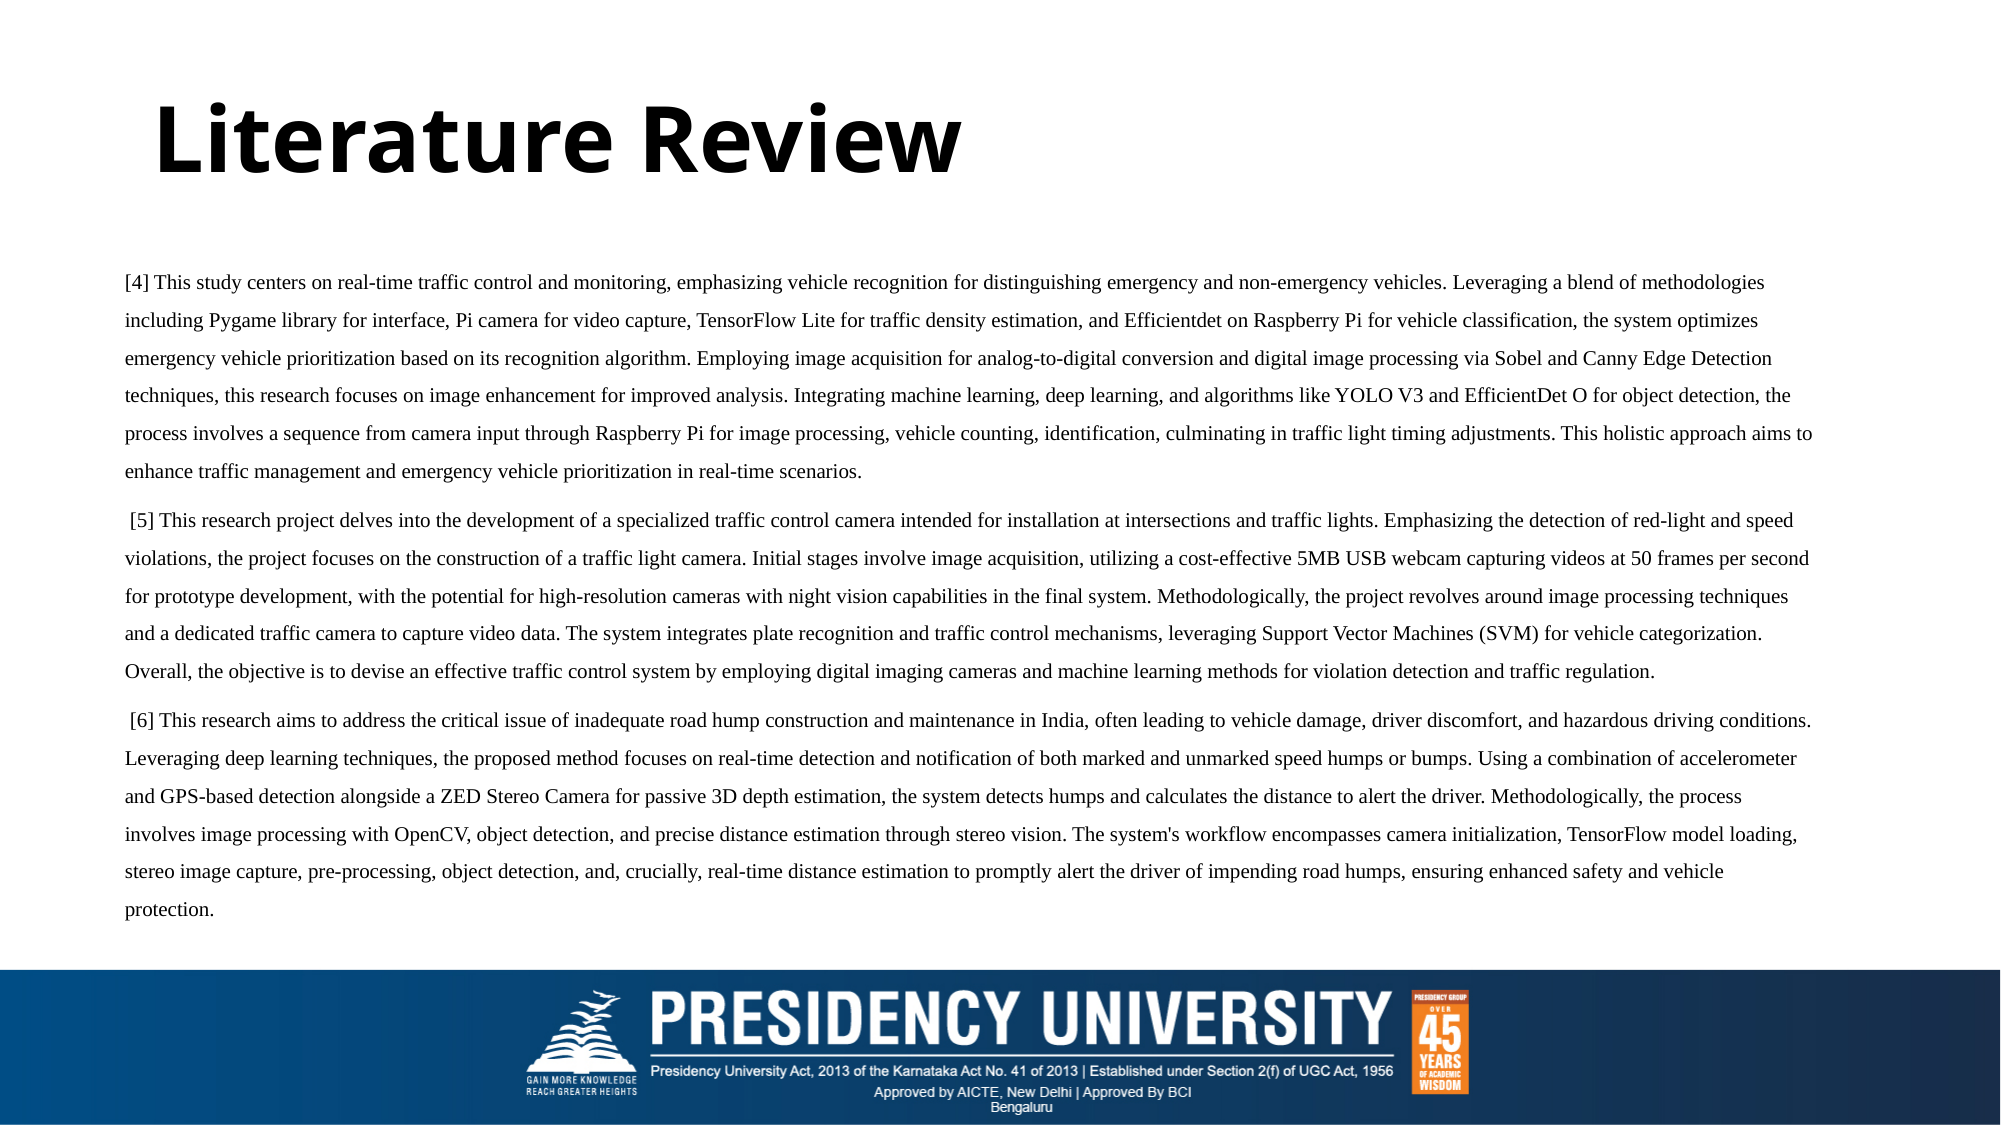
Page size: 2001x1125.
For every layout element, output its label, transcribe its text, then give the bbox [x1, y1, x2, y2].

list [4] This study centers on real-time traffic control and monitoring, emphasizing vehicle recognition for distinguishing emergency and non-emergency vehicles. Leveraging a blend of methodologies including Pygame library for interface, Pi camera for video capture, TensorFlow Lite for traffic density estimation, and Efficientdet on Raspberry Pi for vehicle classification, the system optimizes emergency vehicle prioritization based on its recognition algorithm. Employing image acquisition for analog-to-digital conversion and digital image processing via Sobel and Canny Edge Detection techniques, this research focuses on image enhancement for improved analysis. Integrating machine learning, deep learning, and algorithms like YOLO V3 and EfficientDet O for object detection, the process involves a sequence from camera input through Raspberry Pi for image processing, vehicle counting, identification, culminating in traffic light timing adjustments. This holistic approach aims to enhance traffic management and emergency vehicle prioritization in real-time scenarios. [5] This research project delves into the development of a specialized traffic control camera intended for installation at intersections and traffic lights. Emphasizing the detection of red-light and speed violations, the project focuses on the construction of a traffic light camera. Initial stages involve image acquisition, utilizing a cost-effective 5MB USB webcam capturing videos at 50 frames per second for prototype development, with the potential for high-resolution cameras with night vision capabilities in the final system. Methodologically, the project revolves around image processing techniques and a dedicated traffic camera to capture video data. The system integrates plate recognition and traffic control mechanisms, leveraging Support Vector Machines (SVM) for vehicle categorization. Overall, the objective is to devise an effective traffic control system by employing digital imaging cameras and machine learning methods for violation detection and traffic regulation. [6] This research aims to address the critical issue of inadequate road hump construction and maintenance in India, often leading to vehicle damage, driver discomfort, and hazardous driving conditions. Leveraging deep learning techniques, the proposed method focuses on real-time detection and notification of both marked and unmarked speed humps or bumps. Using a combination of accelerometer and GPS-based detection alongside a ZED Stereo Camera for passive 3D depth estimation, the system detects humps and calculates the distance to alert the driver. Methodologically, the process involves image processing with OpenCV, object detection, and precise distance estimation through stereo vision. The system's workflow encompasses camera initialization, TensorFlow model loading, stereo image capture, pre-processing, object detection, and, crucially, real-time distance estimation to promptly alert the driver of impending road humps, ensuring enhanced safety and vehicle protection. [109, 248, 1835, 963]
picture [0, 0, 2001, 1125]
title Literature Review [137, 59, 1863, 226]
